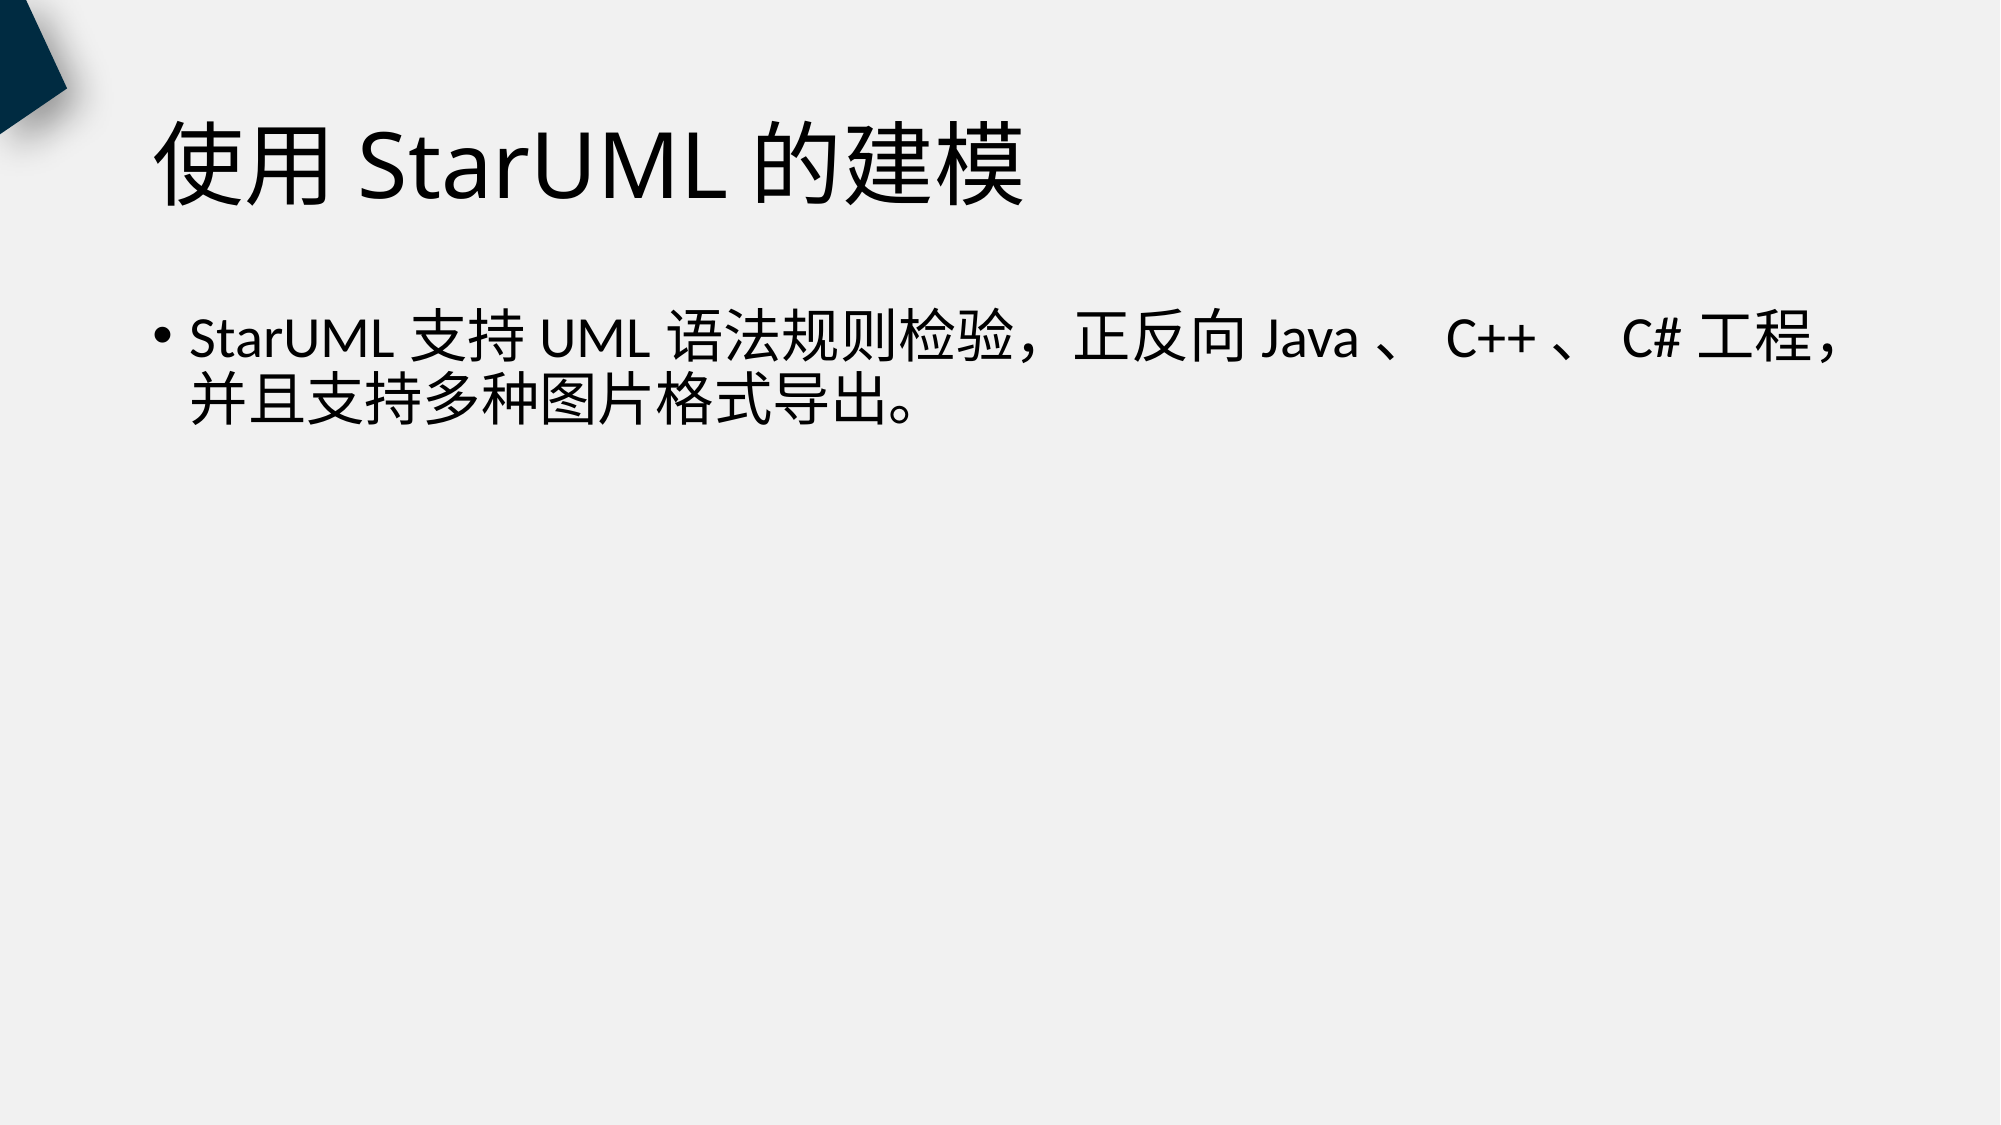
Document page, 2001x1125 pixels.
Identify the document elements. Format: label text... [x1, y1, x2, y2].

text_box [0, 0, 68, 135]
list StarUML支持UML语法规则检验，正反向Java、C++、C#工程，并且支持多种图片格式导出。 [137, 299, 1863, 1014]
title 使用StarUML的建模 [137, 59, 1863, 278]
